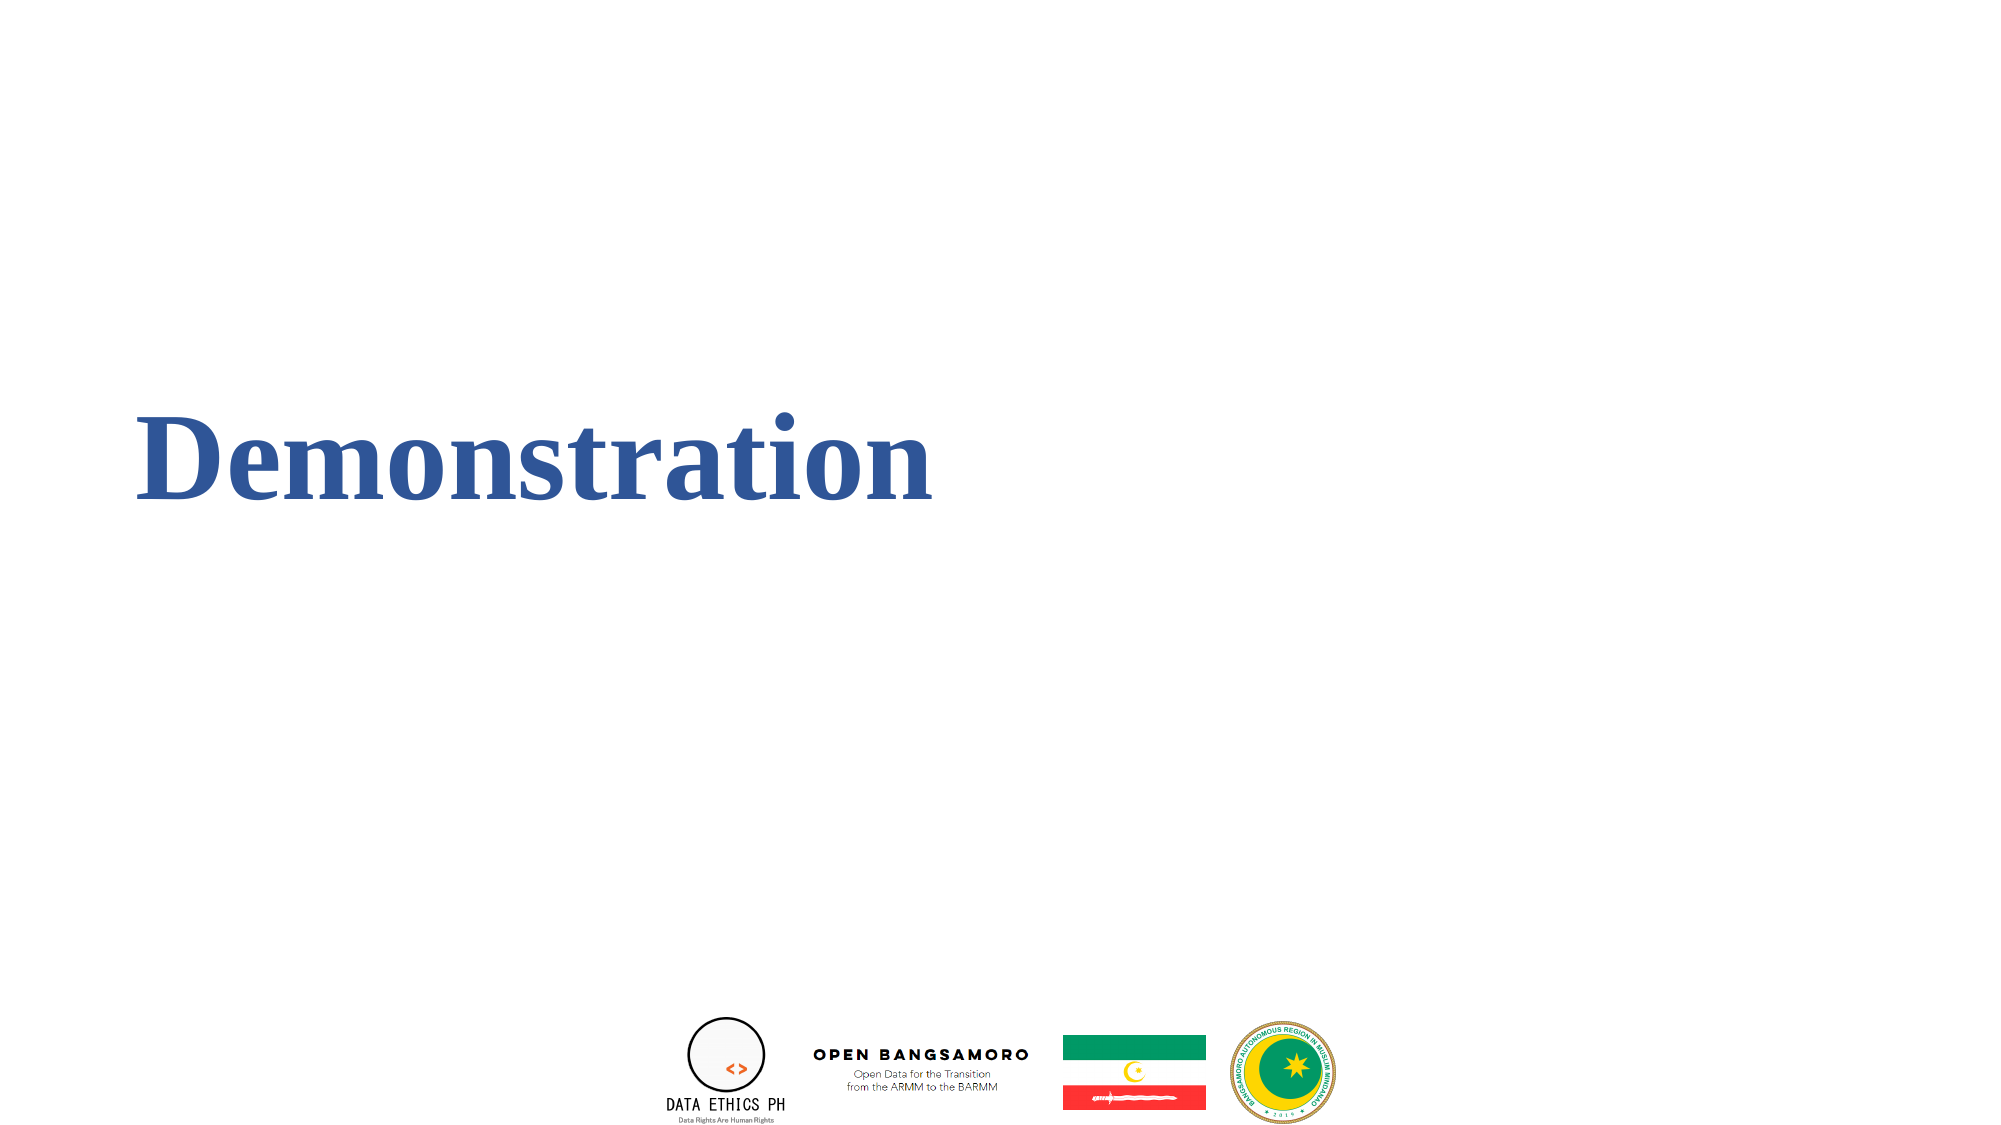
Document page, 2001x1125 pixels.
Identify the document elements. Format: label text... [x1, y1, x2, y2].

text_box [656, 1017, 1336, 1125]
title Demonstration [120, 331, 1846, 534]
